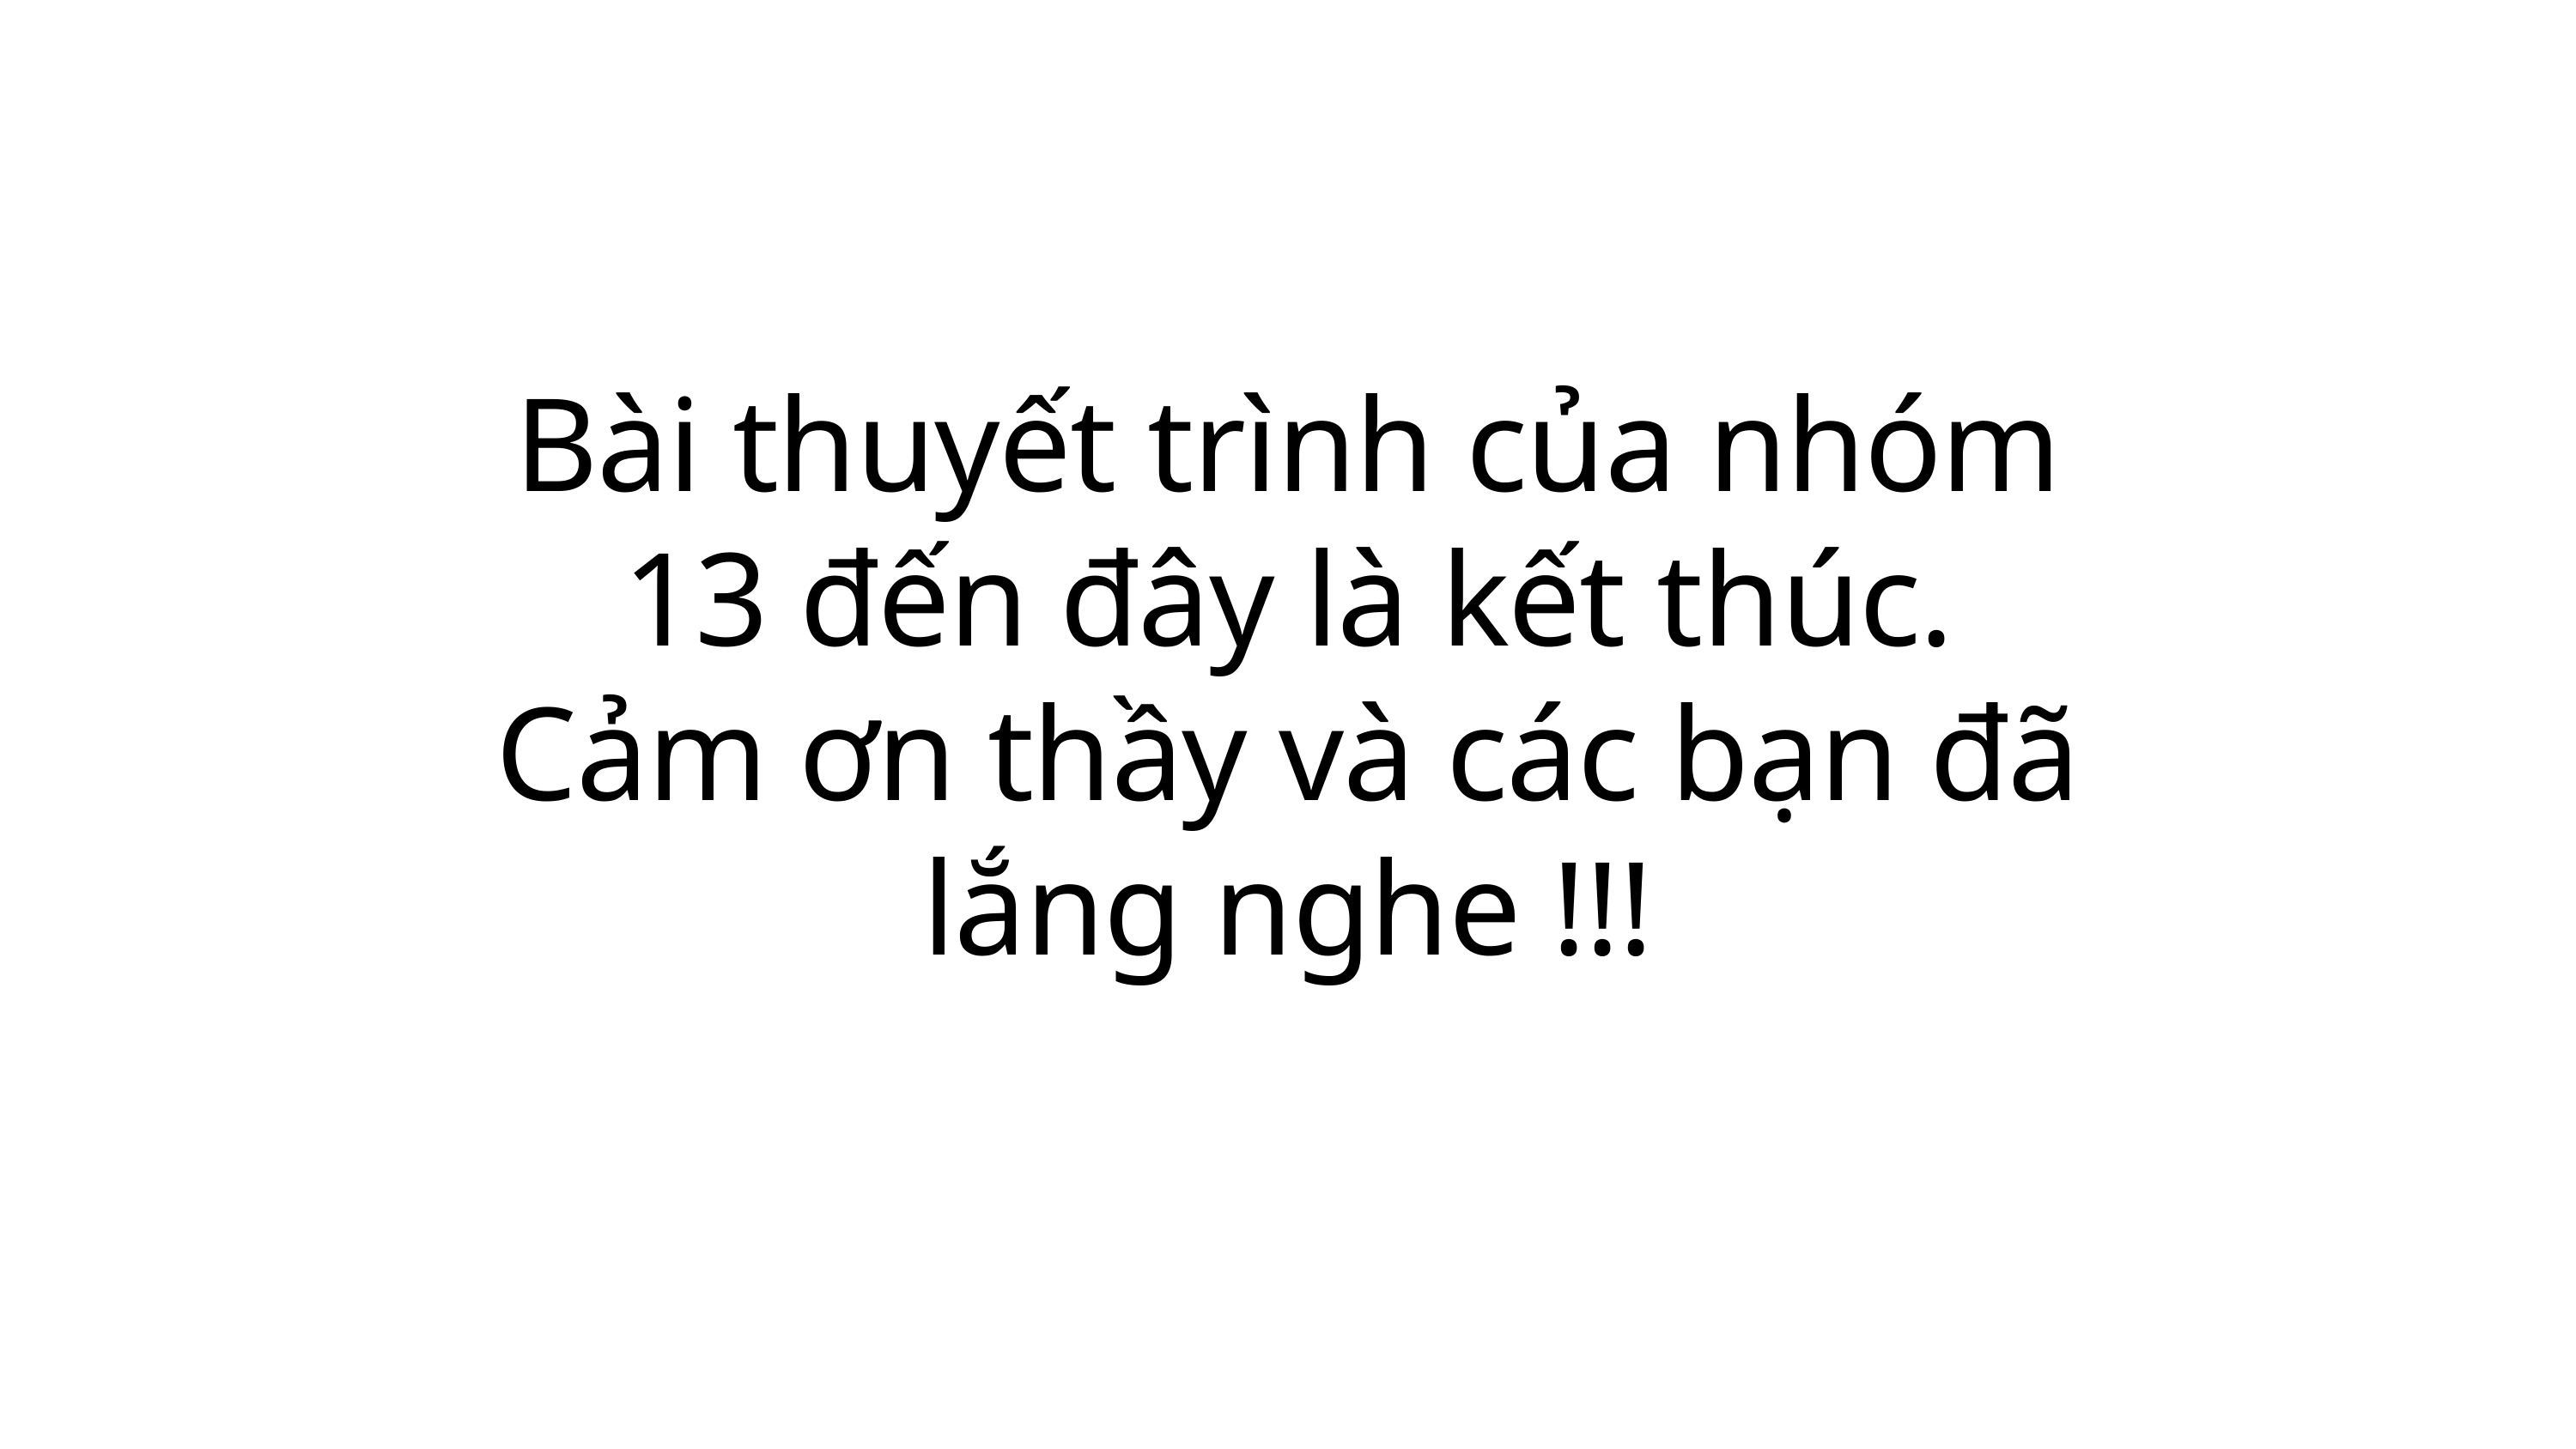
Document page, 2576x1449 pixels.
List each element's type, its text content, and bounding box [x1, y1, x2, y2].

text_box Bài thuyết trình của nhóm 13 đến đây là kết thúc. Cảm ơn thầy và các bạn đã lắng nghe !!! [471, 362, 2104, 981]
